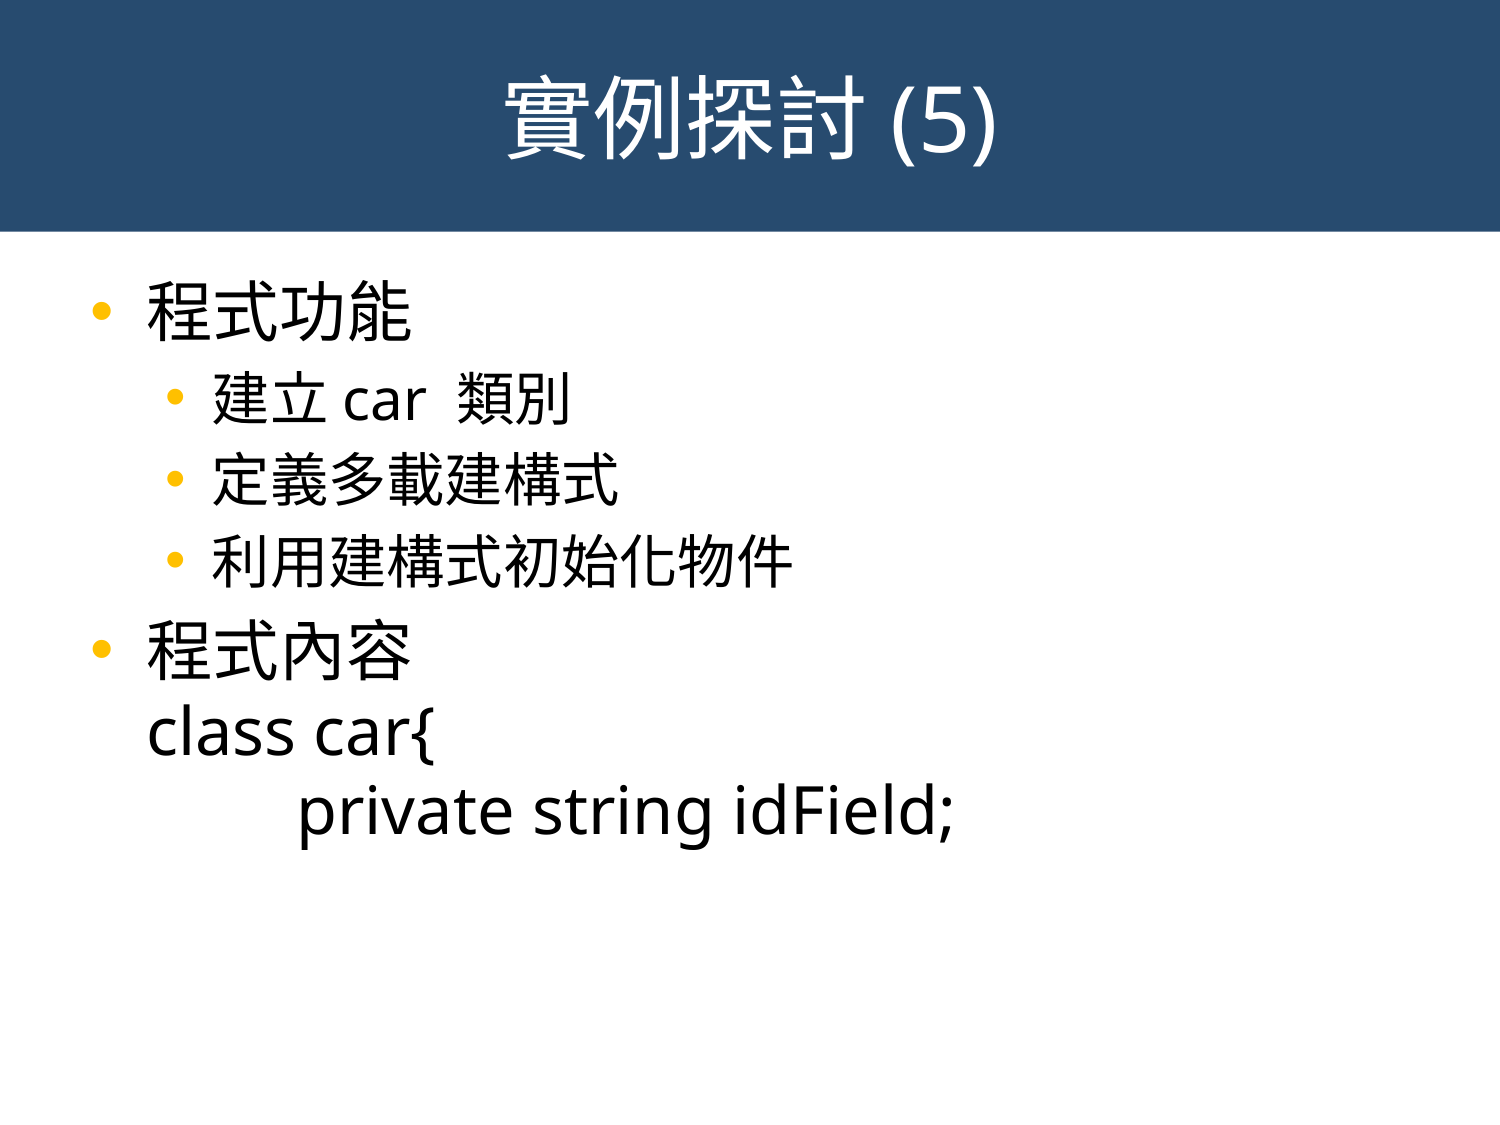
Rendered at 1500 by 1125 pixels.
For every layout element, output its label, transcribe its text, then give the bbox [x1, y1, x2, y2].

list 程式功能 建立car 類別 定義多載建構式 利用建構式初始化物件 程式內容 class car{ private string idField; [75, 262, 1425, 1005]
title 實例探討(5) [0, 0, 1500, 232]
